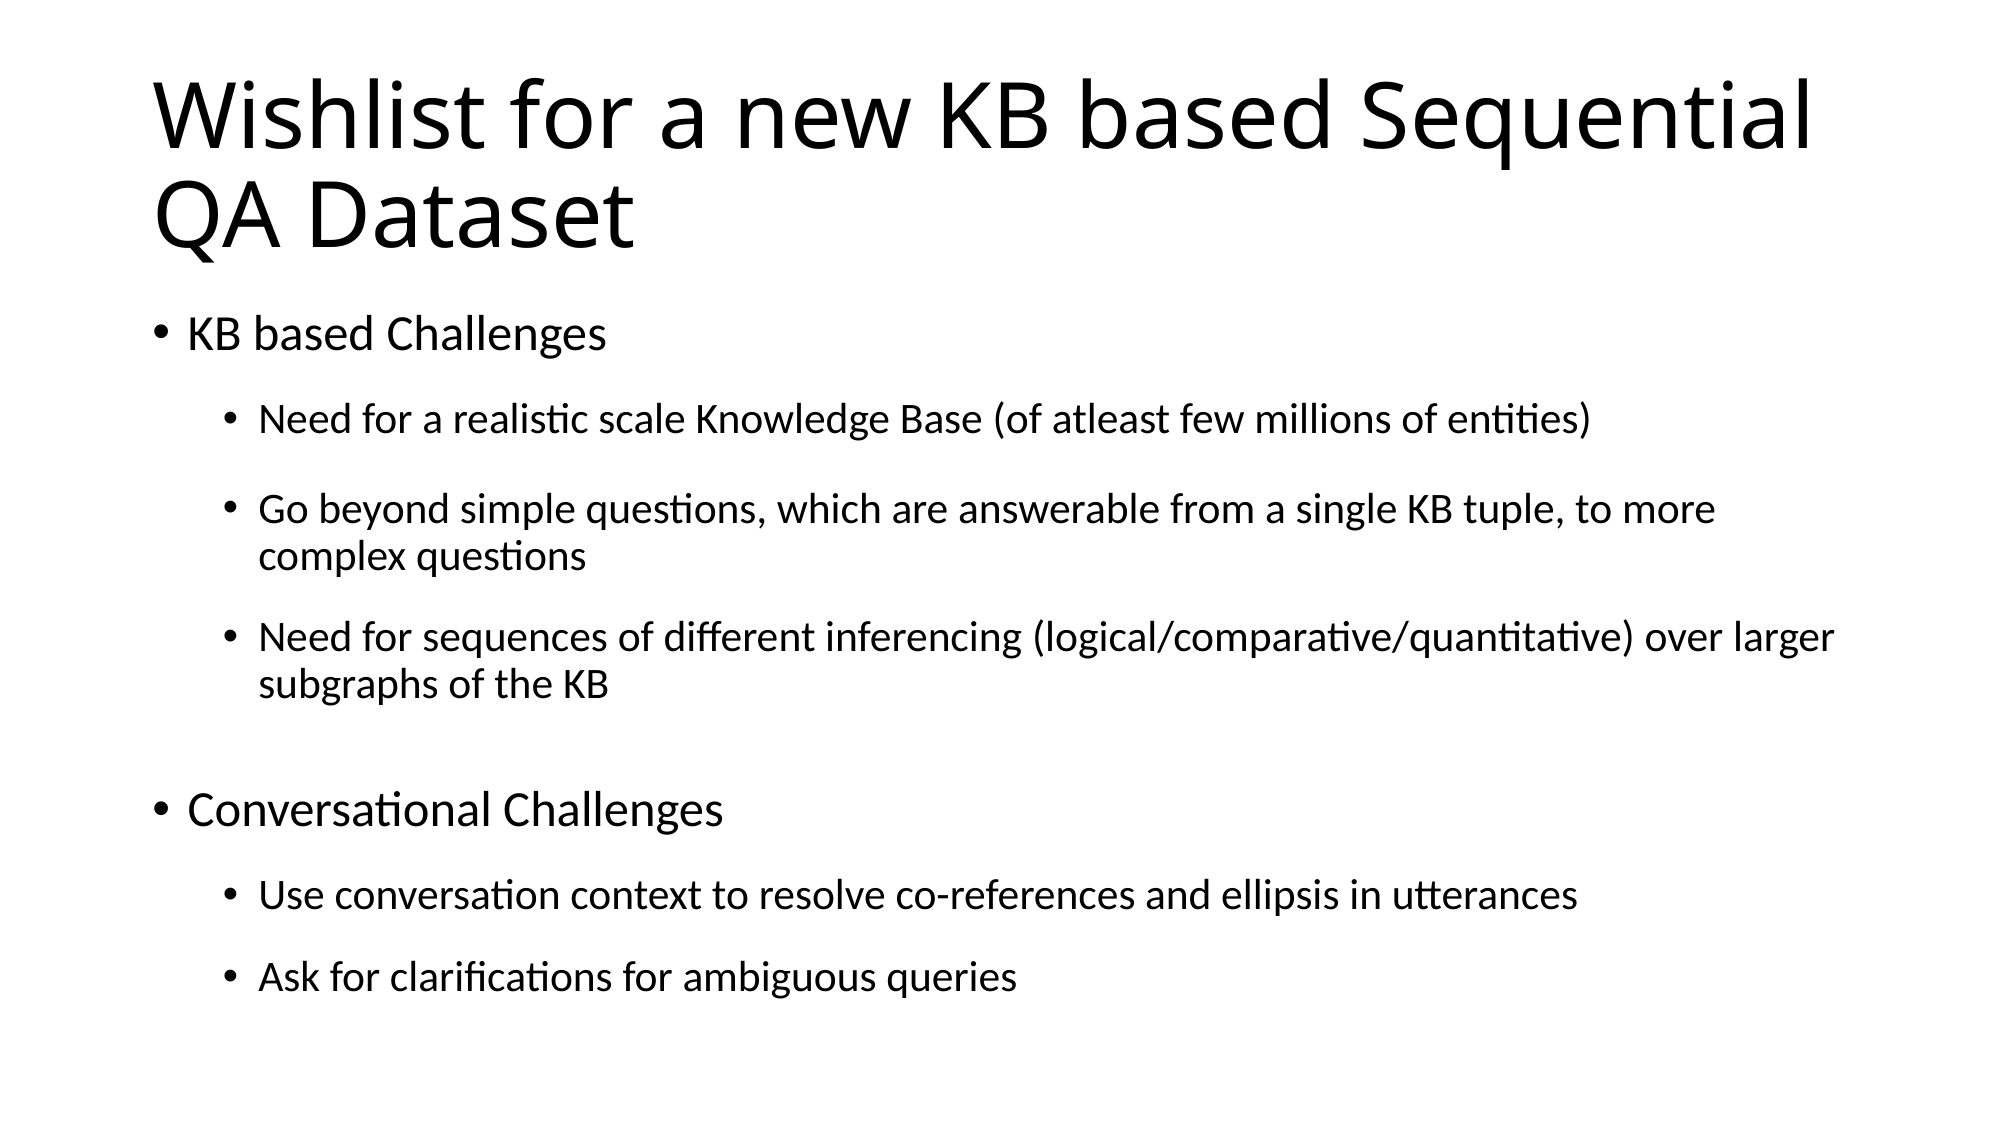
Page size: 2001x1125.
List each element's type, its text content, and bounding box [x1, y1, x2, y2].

title Wishlist for a new KB based Sequential QA Dataset [137, 59, 1863, 278]
list KB based Challenges Need for a realistic scale Knowledge Base (of atleast few millions of entities) Go beyond simple questions, which are answerable from a single KB tuple, to more complex questions Need for sequences of different inferencing (logical/comparative/quantitative) over larger subgraphs of the KB Conversational Challenges Use conversation context to resolve co-references and ellipsis in utterances Ask for clarifications for ambiguous queries [137, 299, 1863, 1014]
